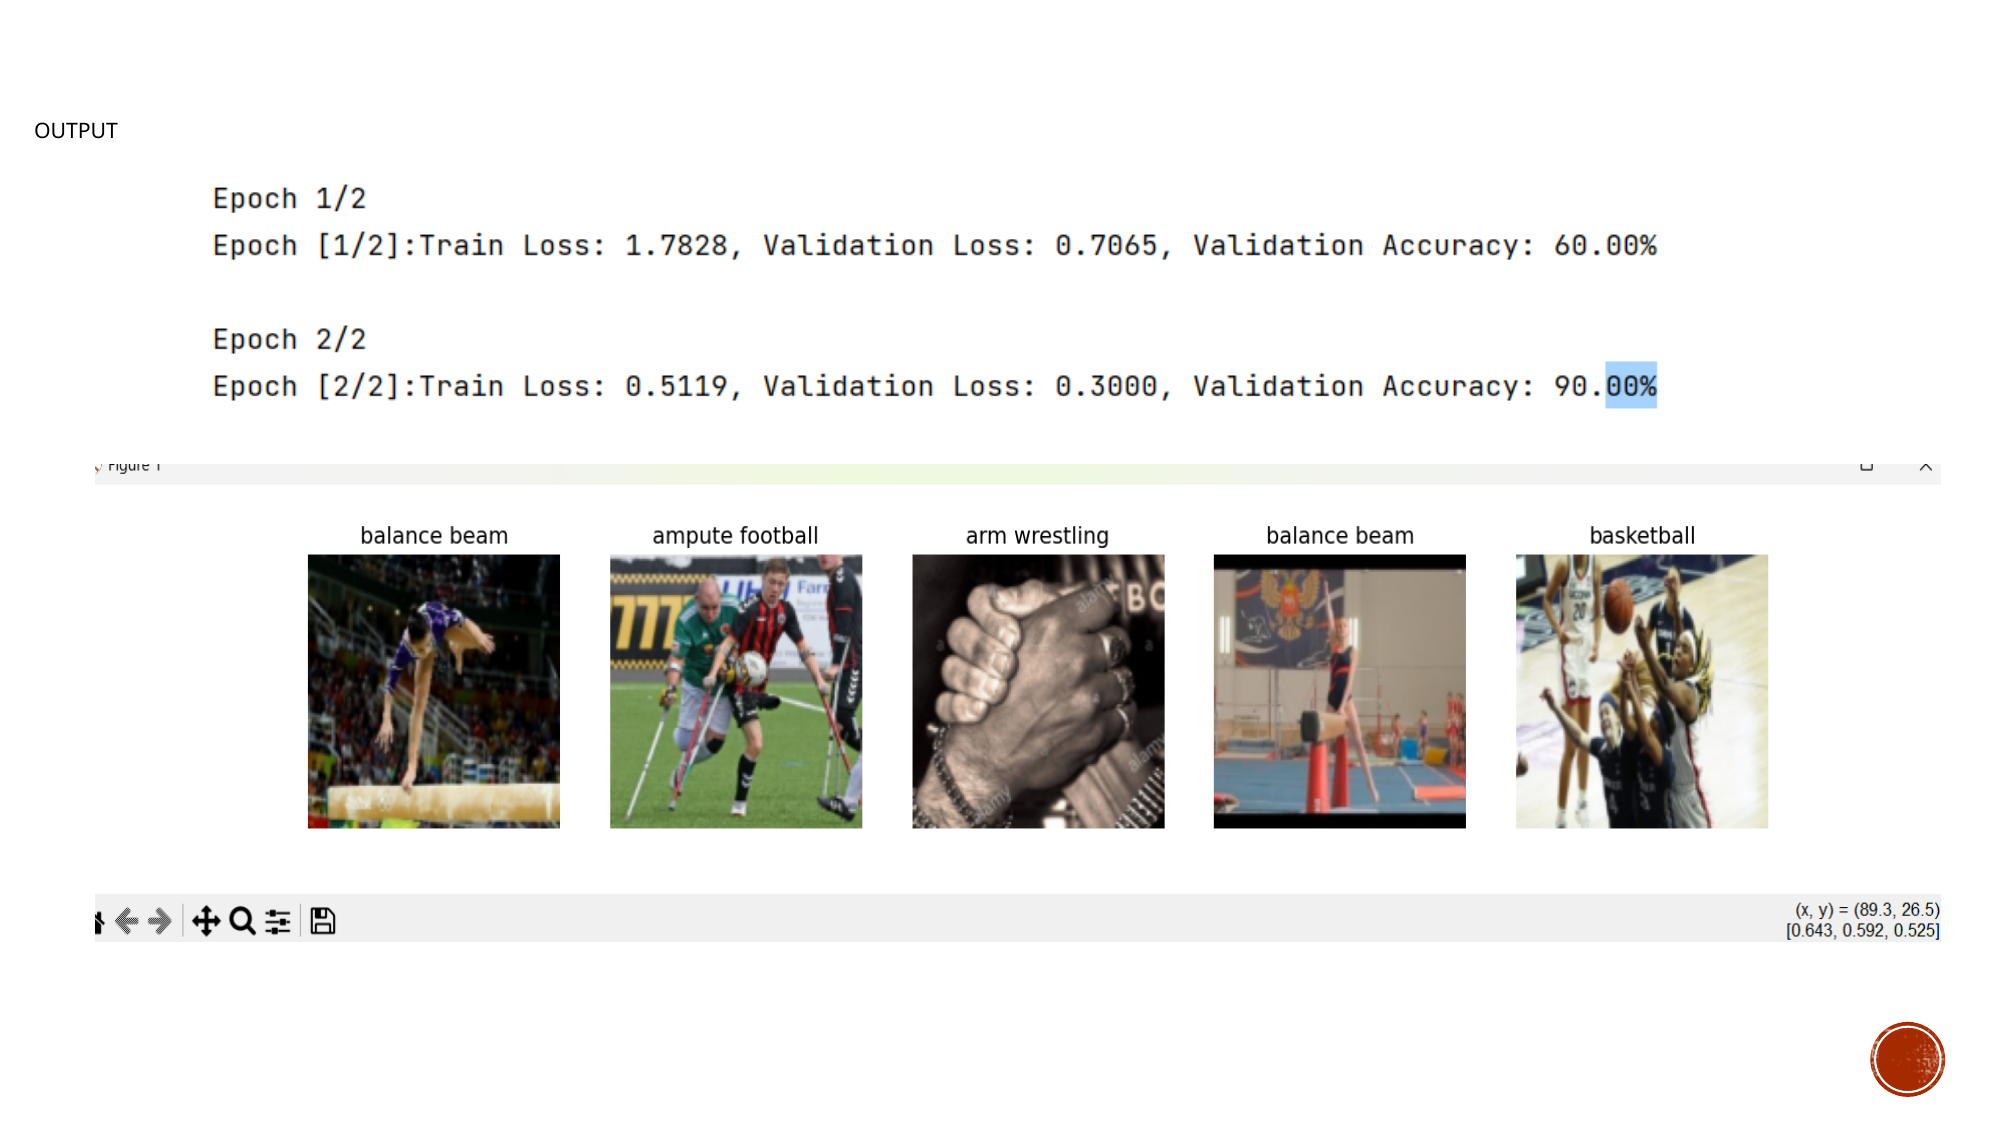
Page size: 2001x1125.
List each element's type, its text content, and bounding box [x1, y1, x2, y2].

title Output [19, 112, 450, 177]
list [207, 158, 1720, 462]
picture [95, 465, 1939, 940]
